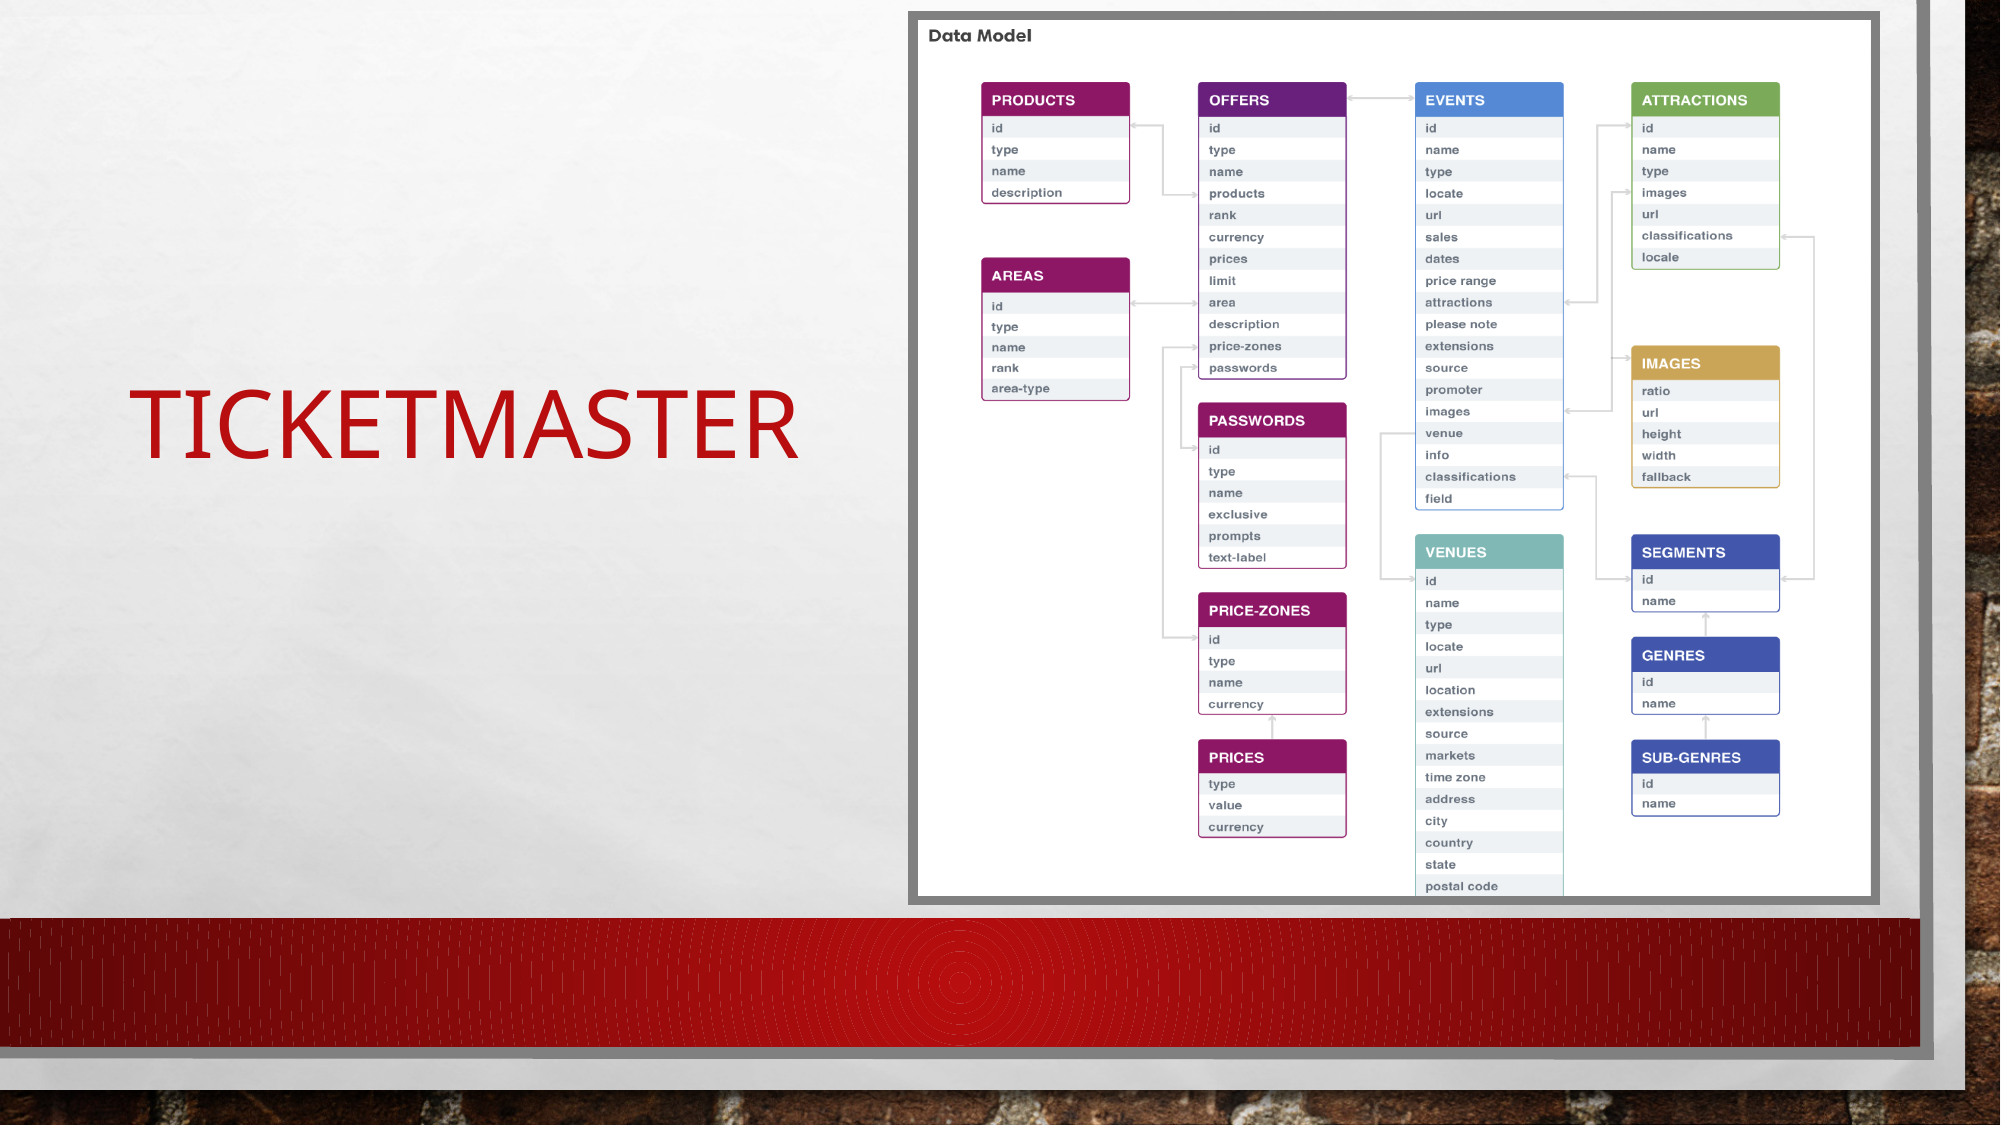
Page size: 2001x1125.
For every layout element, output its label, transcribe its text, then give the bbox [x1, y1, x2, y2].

picture [917, 20, 1871, 897]
picture [0, 0, 2000, 1125]
title TicketMaster [115, 333, 908, 523]
